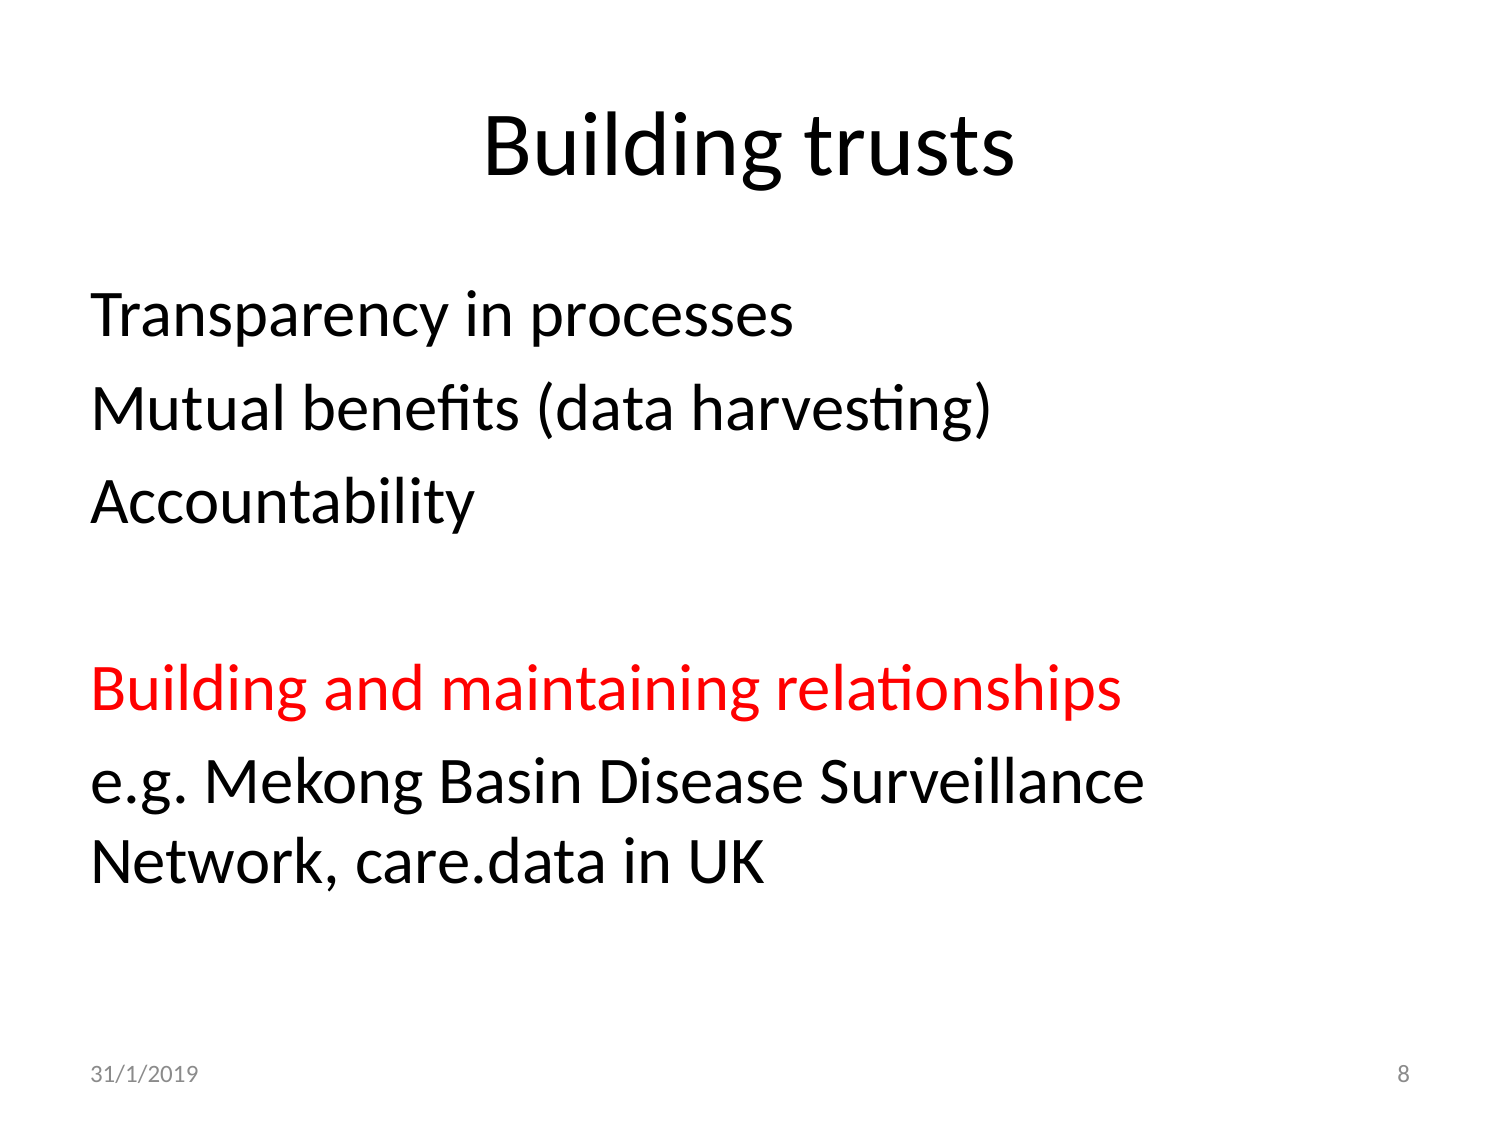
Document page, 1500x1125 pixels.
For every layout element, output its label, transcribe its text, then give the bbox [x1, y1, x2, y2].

list Transparency in processes Mutual benefits (data harvesting) Accountability Building and maintaining relationships e.g. Mekong Basin Disease Surveillance Network, care.data in UK [75, 262, 1425, 1005]
title Building trusts [75, 45, 1425, 233]
slide_number 8 [1074, 1042, 1425, 1103]
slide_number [75, 1042, 425, 1103]
